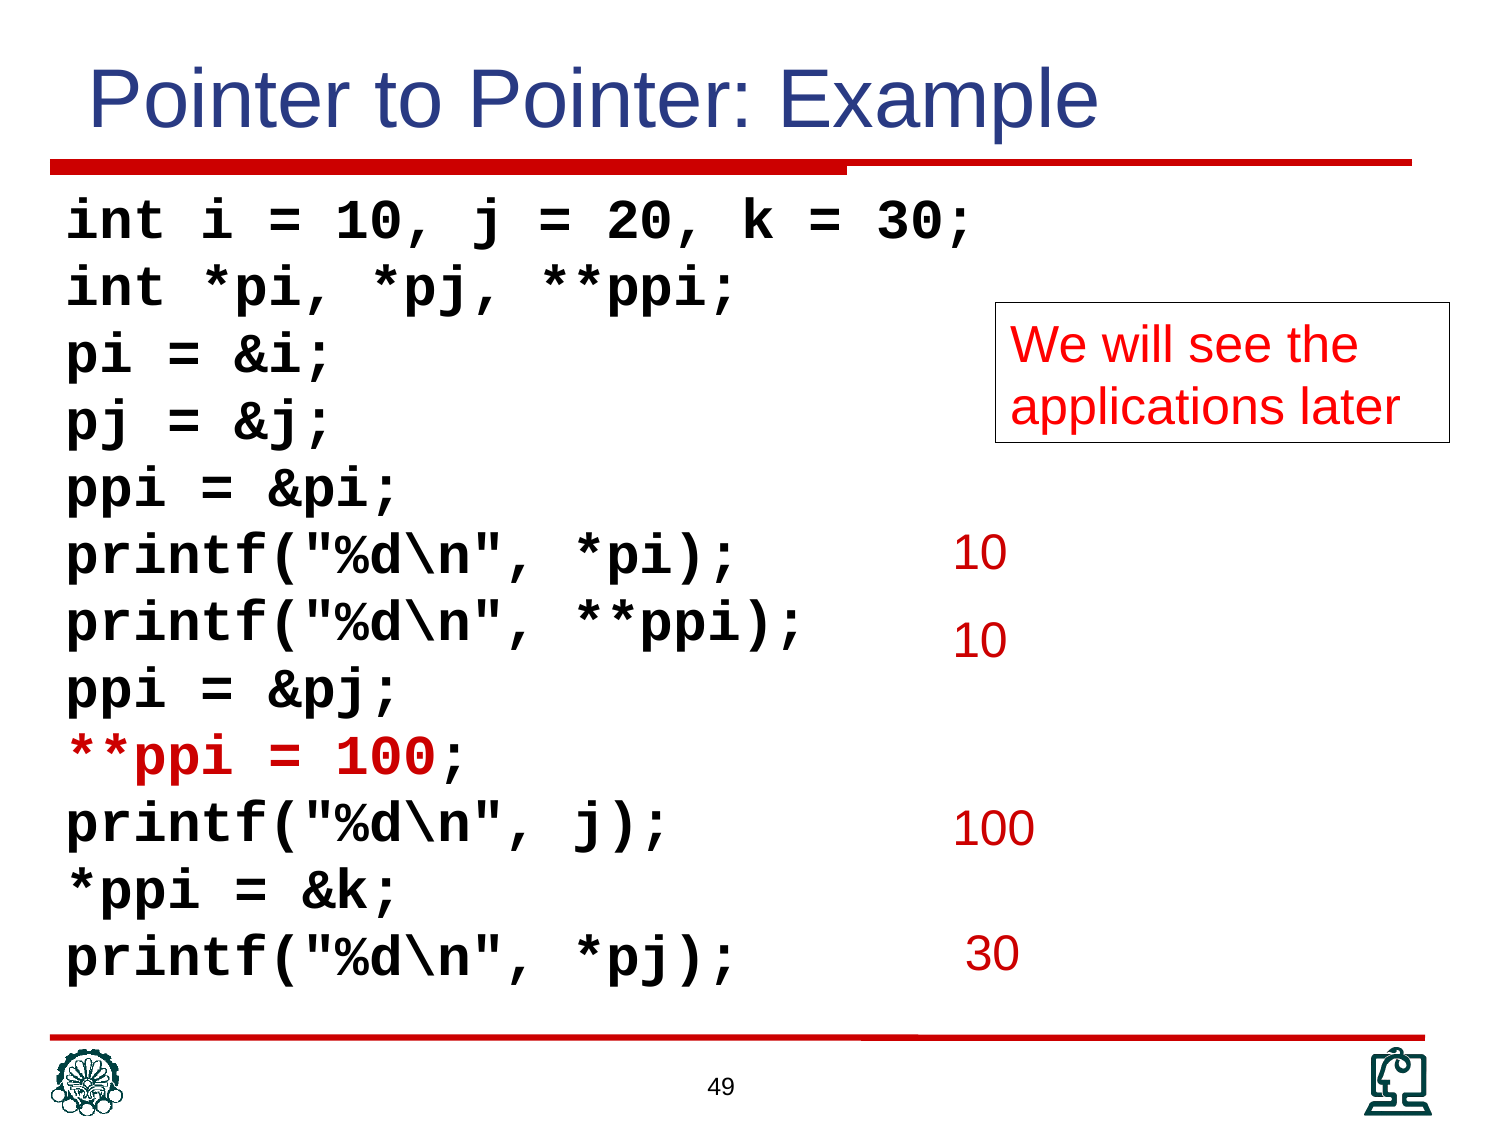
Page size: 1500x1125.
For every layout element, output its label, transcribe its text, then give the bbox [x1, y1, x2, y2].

text_box 10 [937, 511, 1050, 588]
picture [50, 1047, 125, 1118]
text_box We will see the applications later [995, 302, 1450, 443]
text_box int i = 10, j = 20, k = 30; int *pi, *pj, **ppi; pi = &i; pj = &j; ppi = &pi; printf("%d\n", *pi); printf("%d\n", **ppi); ppi = &pj; **ppi = 100; printf("%d\n", j); *ppi = &k; printf("%d\n", *pj); [50, 187, 1425, 1038]
picture [1362, 1045, 1438, 1119]
text_box 100 [937, 787, 1088, 863]
text_box 30 [950, 912, 1063, 988]
text_box Pointer to Pointer: Example [73, 26, 1374, 152]
text_box 10 [937, 599, 1050, 676]
text_box 49 [650, 1062, 750, 1103]
